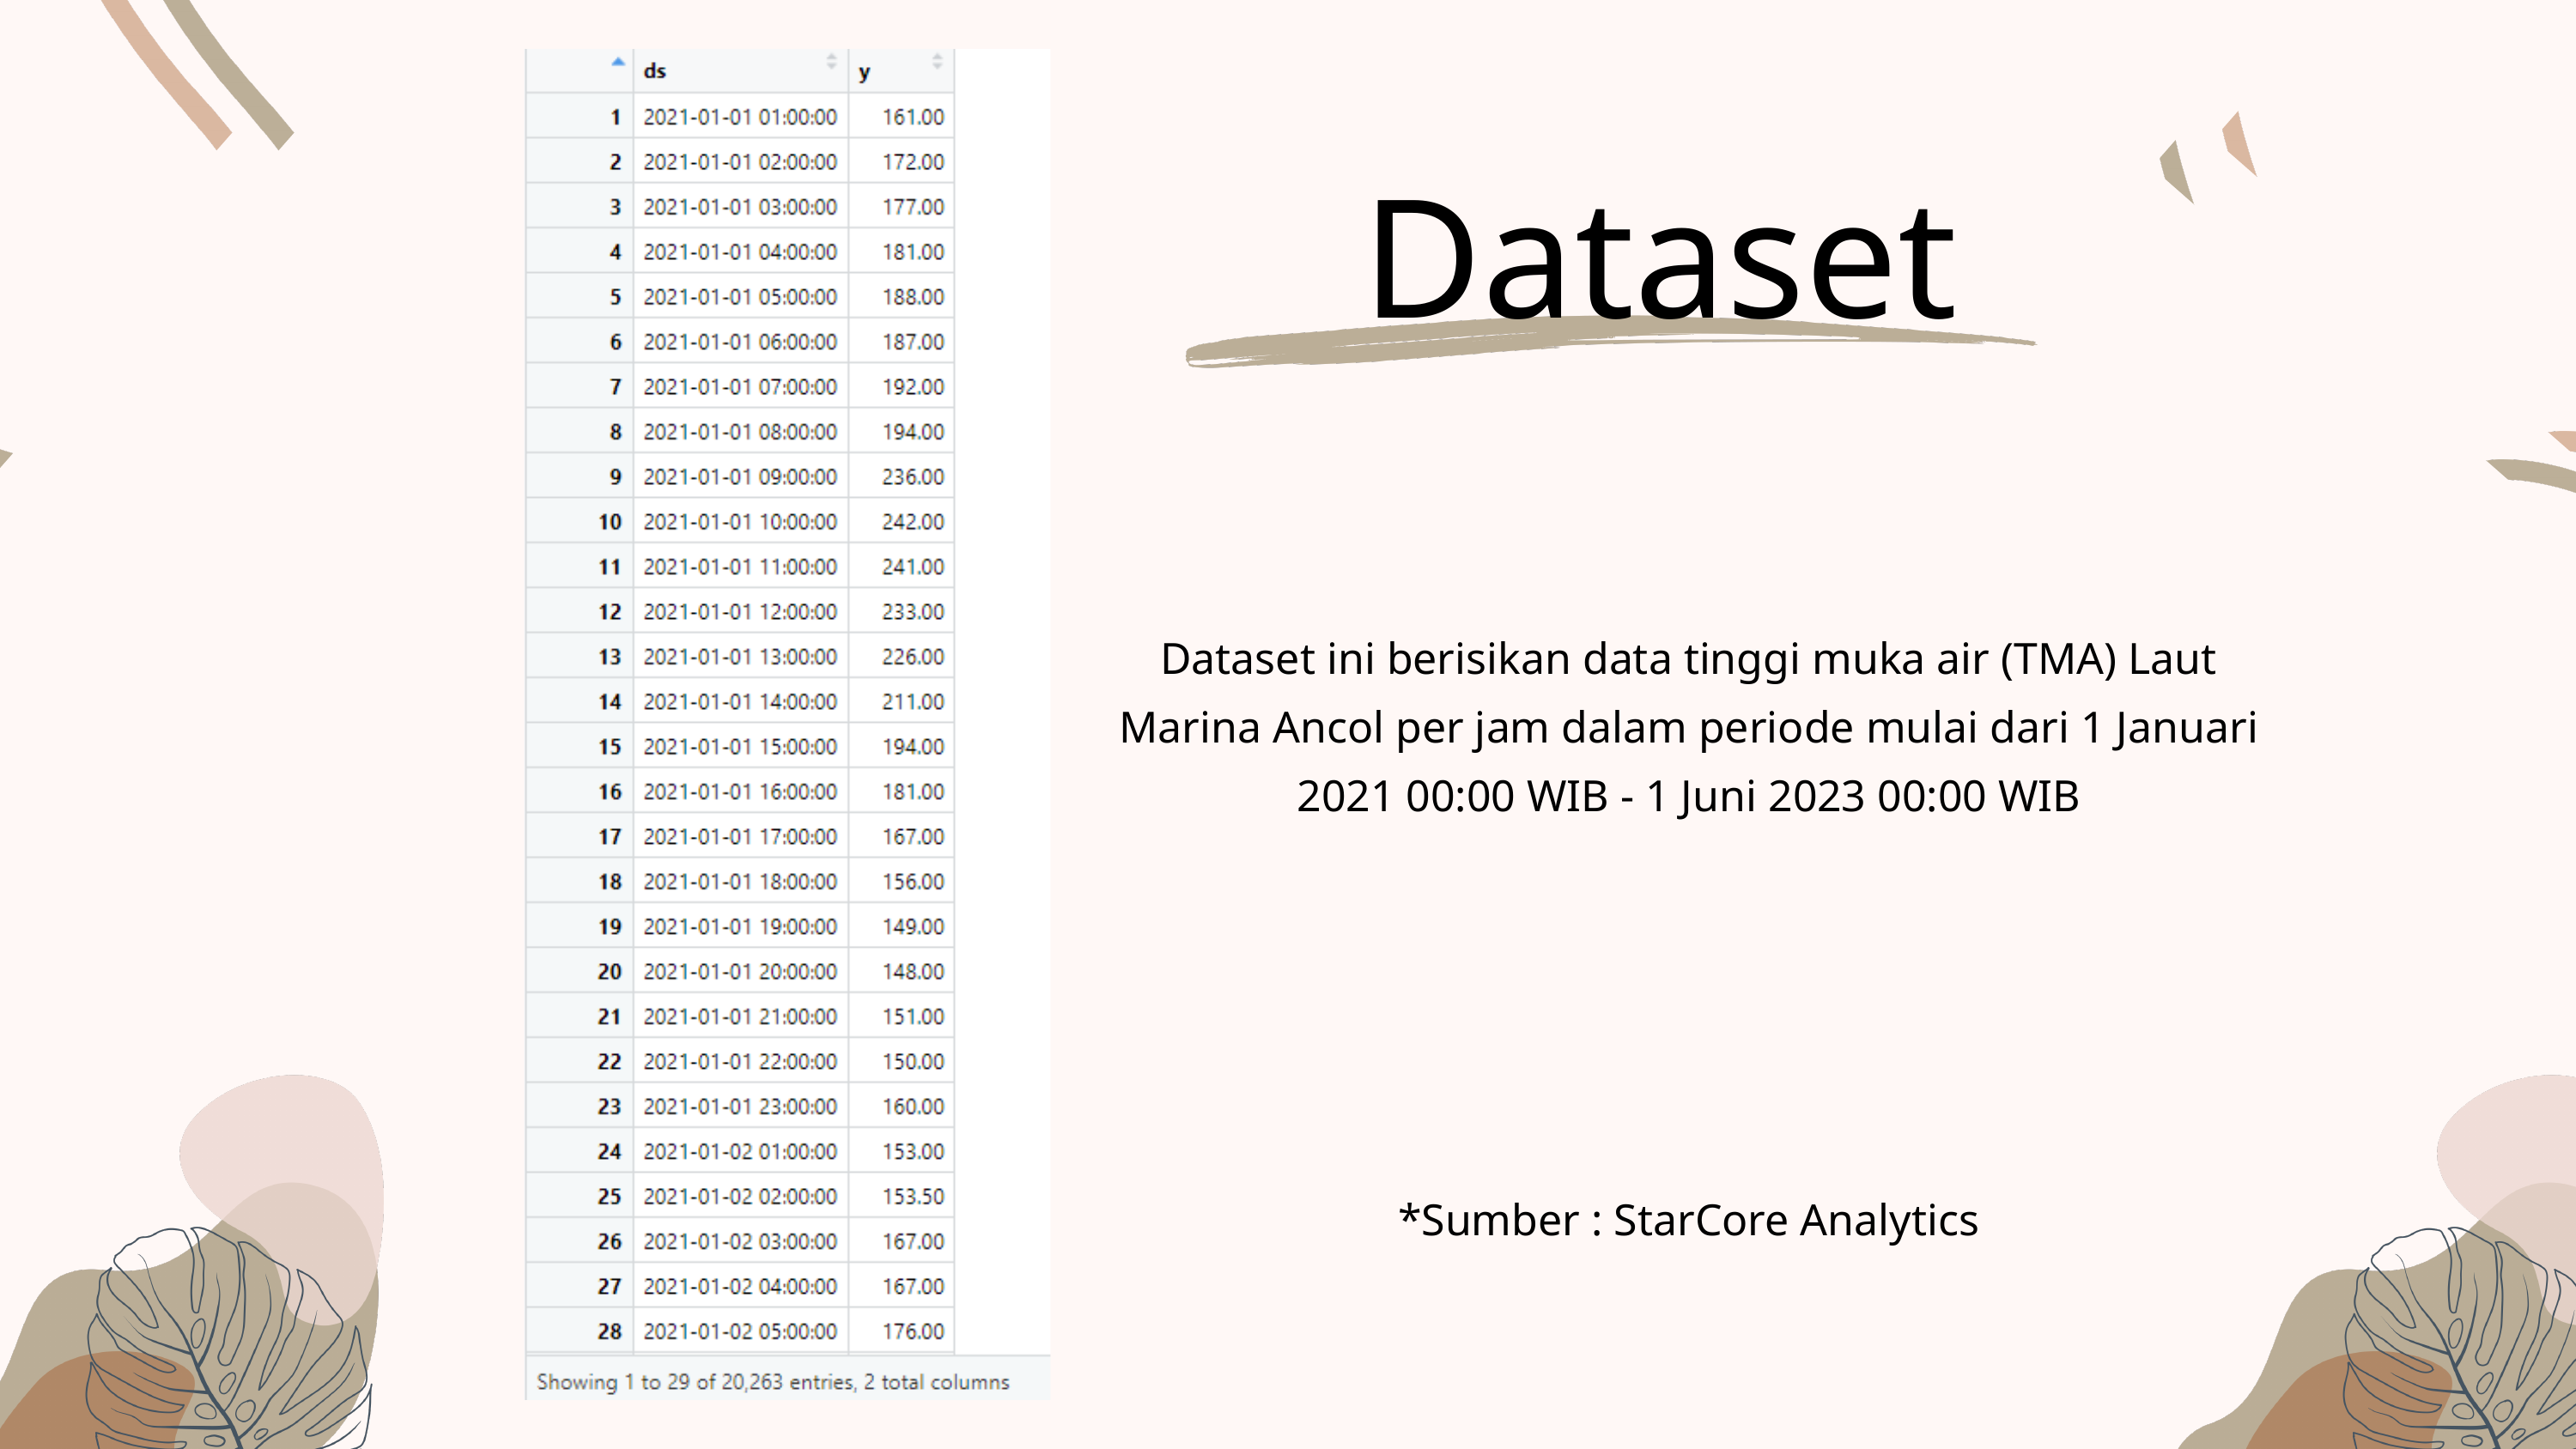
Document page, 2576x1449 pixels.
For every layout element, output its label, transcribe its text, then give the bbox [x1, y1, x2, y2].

text_box Dataset ini berisikan data tinggi muka air (TMA) Laut Marina Ancol per jam dalam periode mulai dari 1 Januari 2021 00:00 WIB - 1 Juni 2023 00:00 WIB [1117, 614, 2261, 821]
text_box [1185, 315, 2038, 368]
text_box [2151, 1062, 2576, 1449]
text_box *Sumber : StarCore Analytics [1293, 1175, 2085, 1245]
text_box [524, 49, 1051, 1400]
text_box [0, 0, 275, 397]
text_box [0, 1062, 396, 1449]
text_box [2151, 0, 2576, 540]
text_box Dataset [1193, 120, 2128, 351]
text_box [0, 0, 337, 469]
